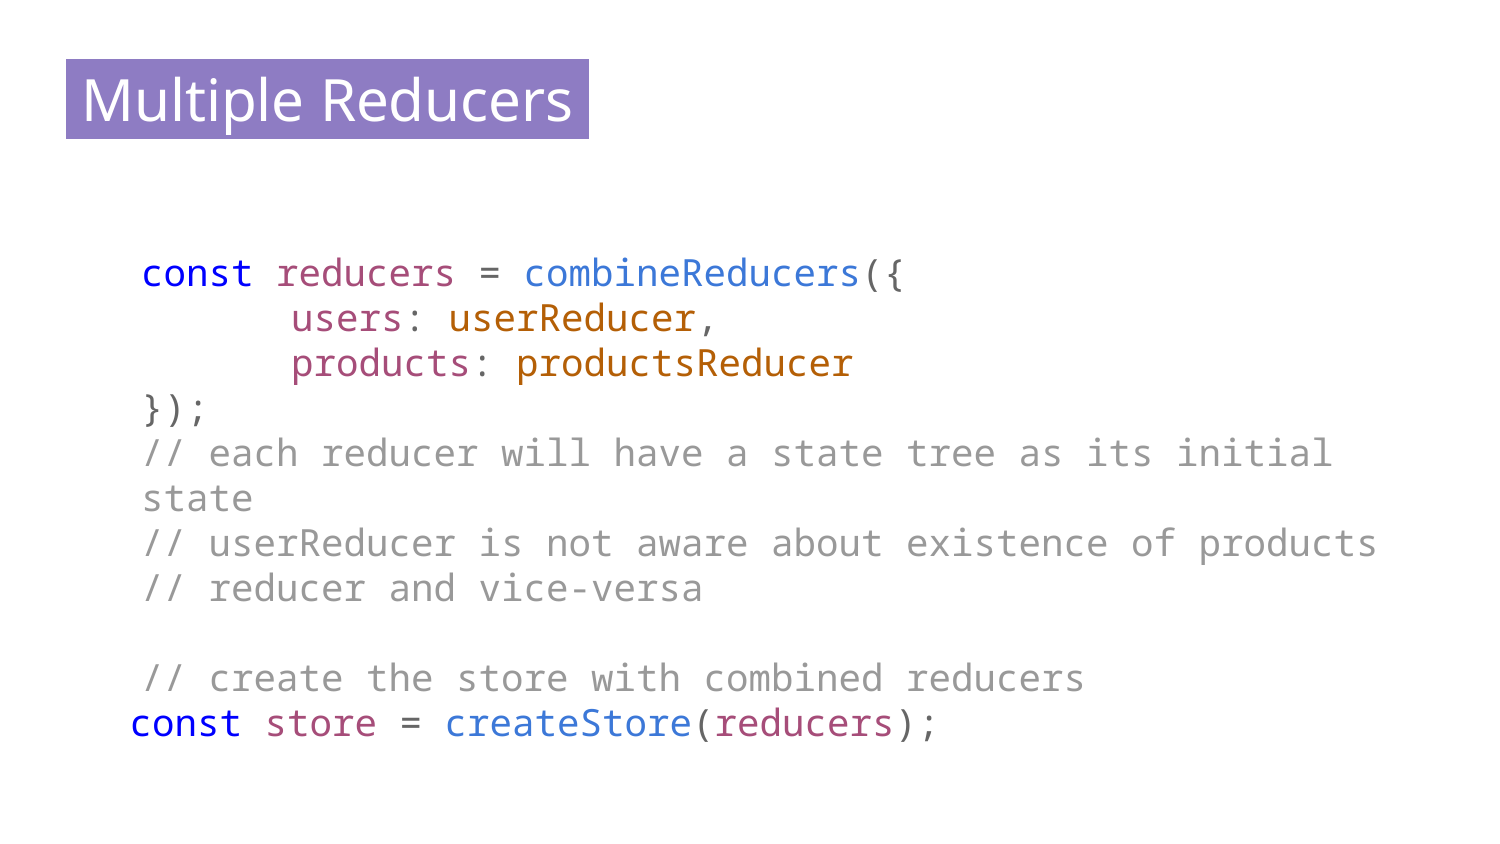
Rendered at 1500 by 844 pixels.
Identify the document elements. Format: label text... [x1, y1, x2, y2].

title Multiple Reducers. [51, 48, 1449, 142]
list const reducers = combineReducers({ users: userReducer, products: productsReducer }); // each reducer will have a state tree as its initial state // userReducer is not aware about existence of products // reducer and vice-versa // create the store with combined reducers const store = createStore(reducers); [51, 189, 1449, 822]
